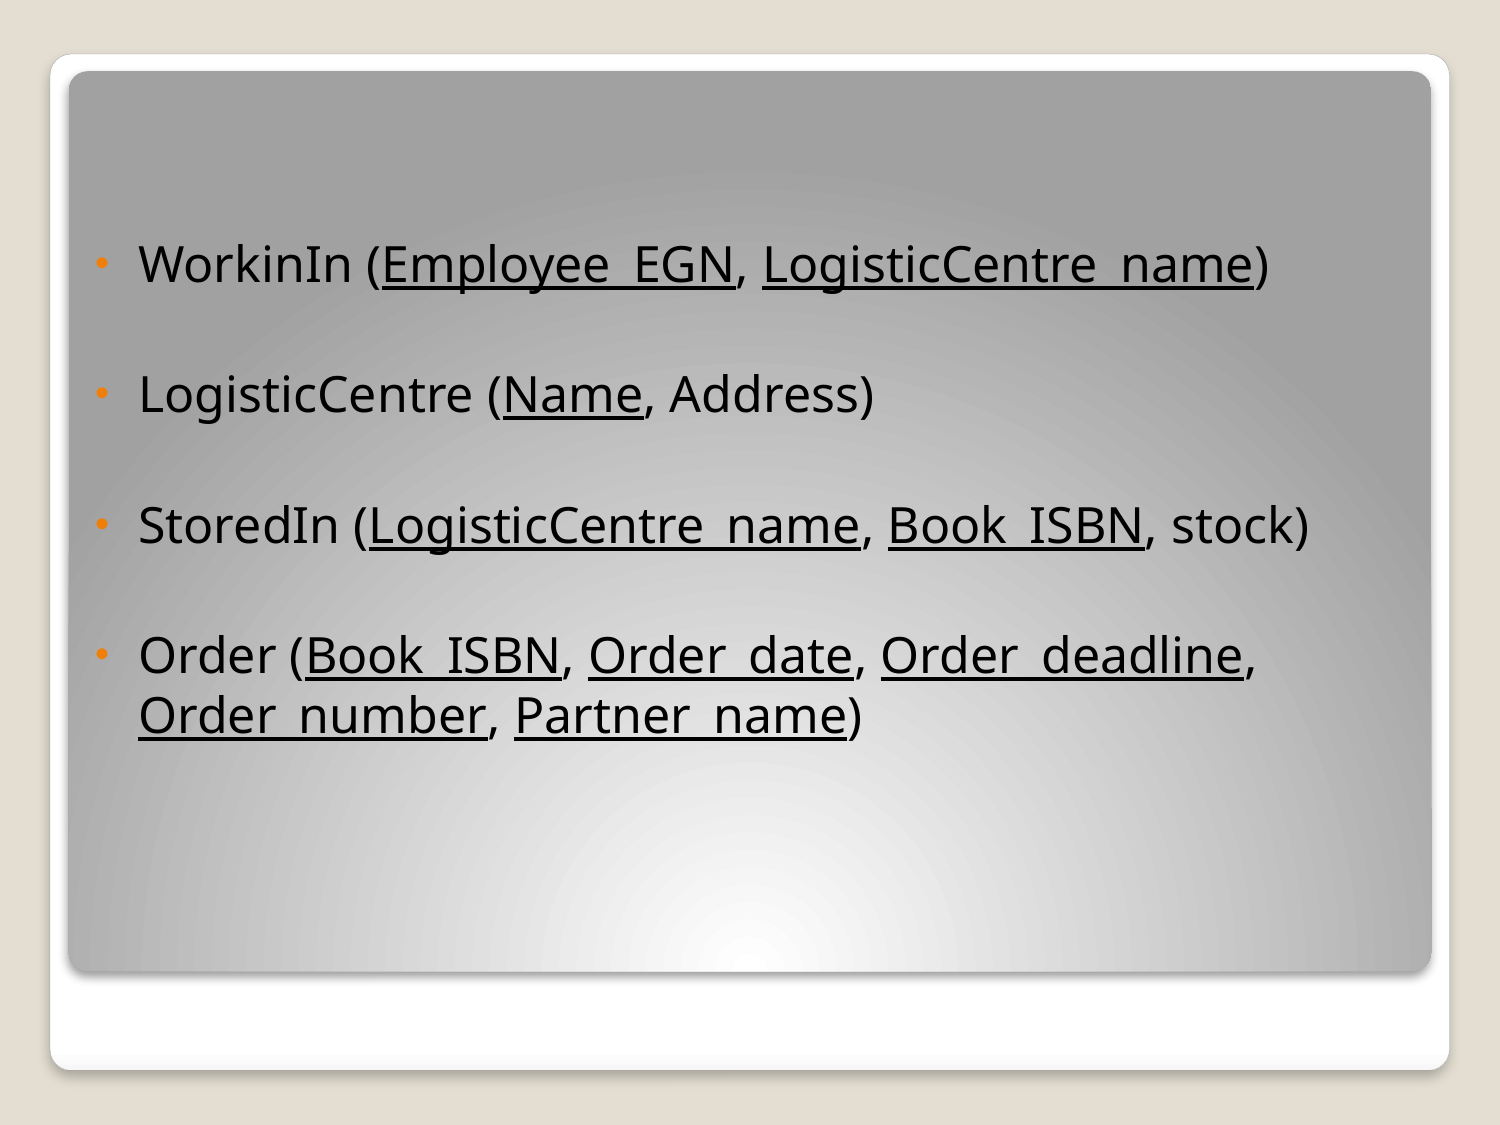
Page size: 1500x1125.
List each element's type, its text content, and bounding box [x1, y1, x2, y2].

list WorkinIn (Employee_EGN, LogisticCentre_name) LogisticCentre (Name, Address) StoredIn (LogisticCentre_name, Book_ISBN, stock) Order (Book_ISBN, Order_date, Order_deadline, Order_number, Partner_name) [64, 86, 1459, 976]
